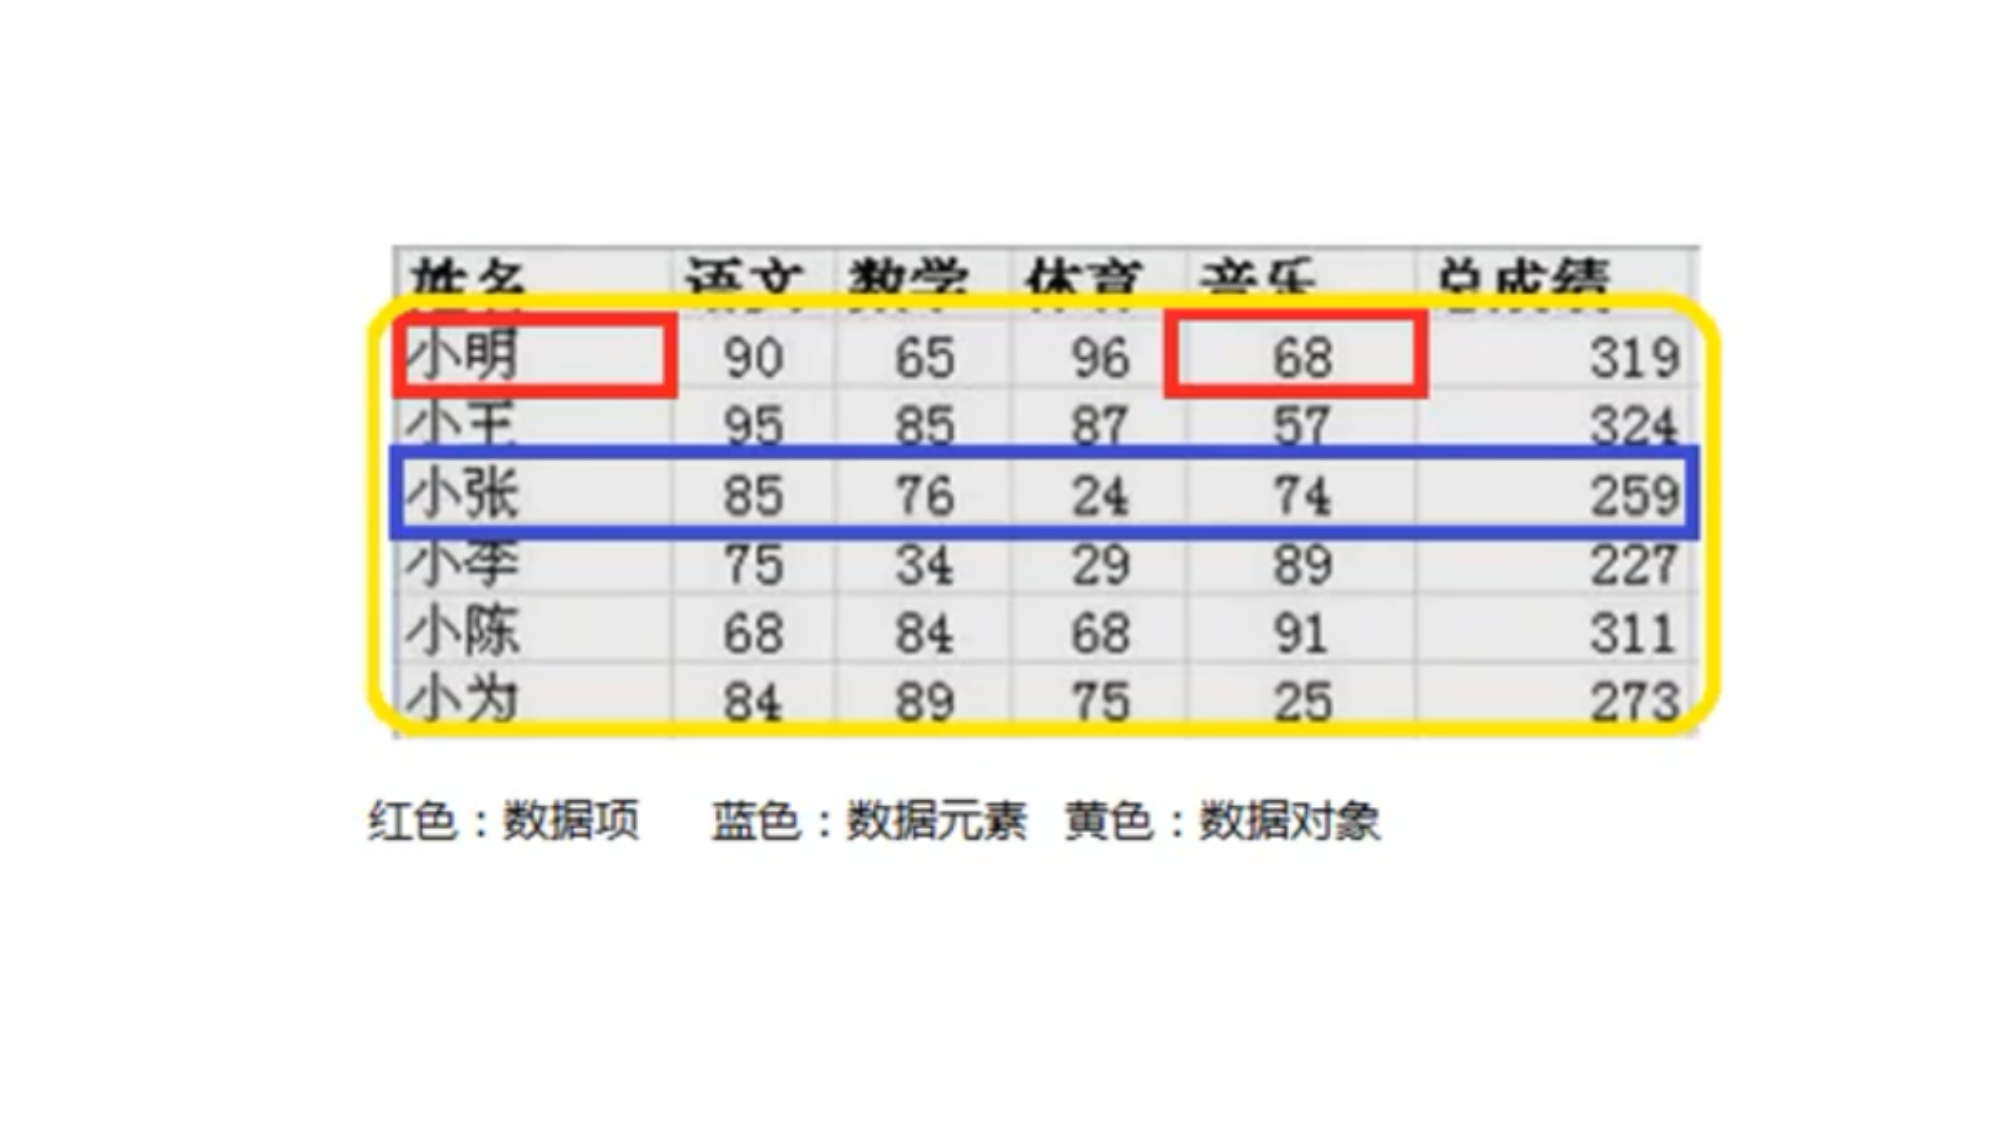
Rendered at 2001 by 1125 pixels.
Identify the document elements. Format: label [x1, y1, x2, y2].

picture [301, 196, 1740, 867]
